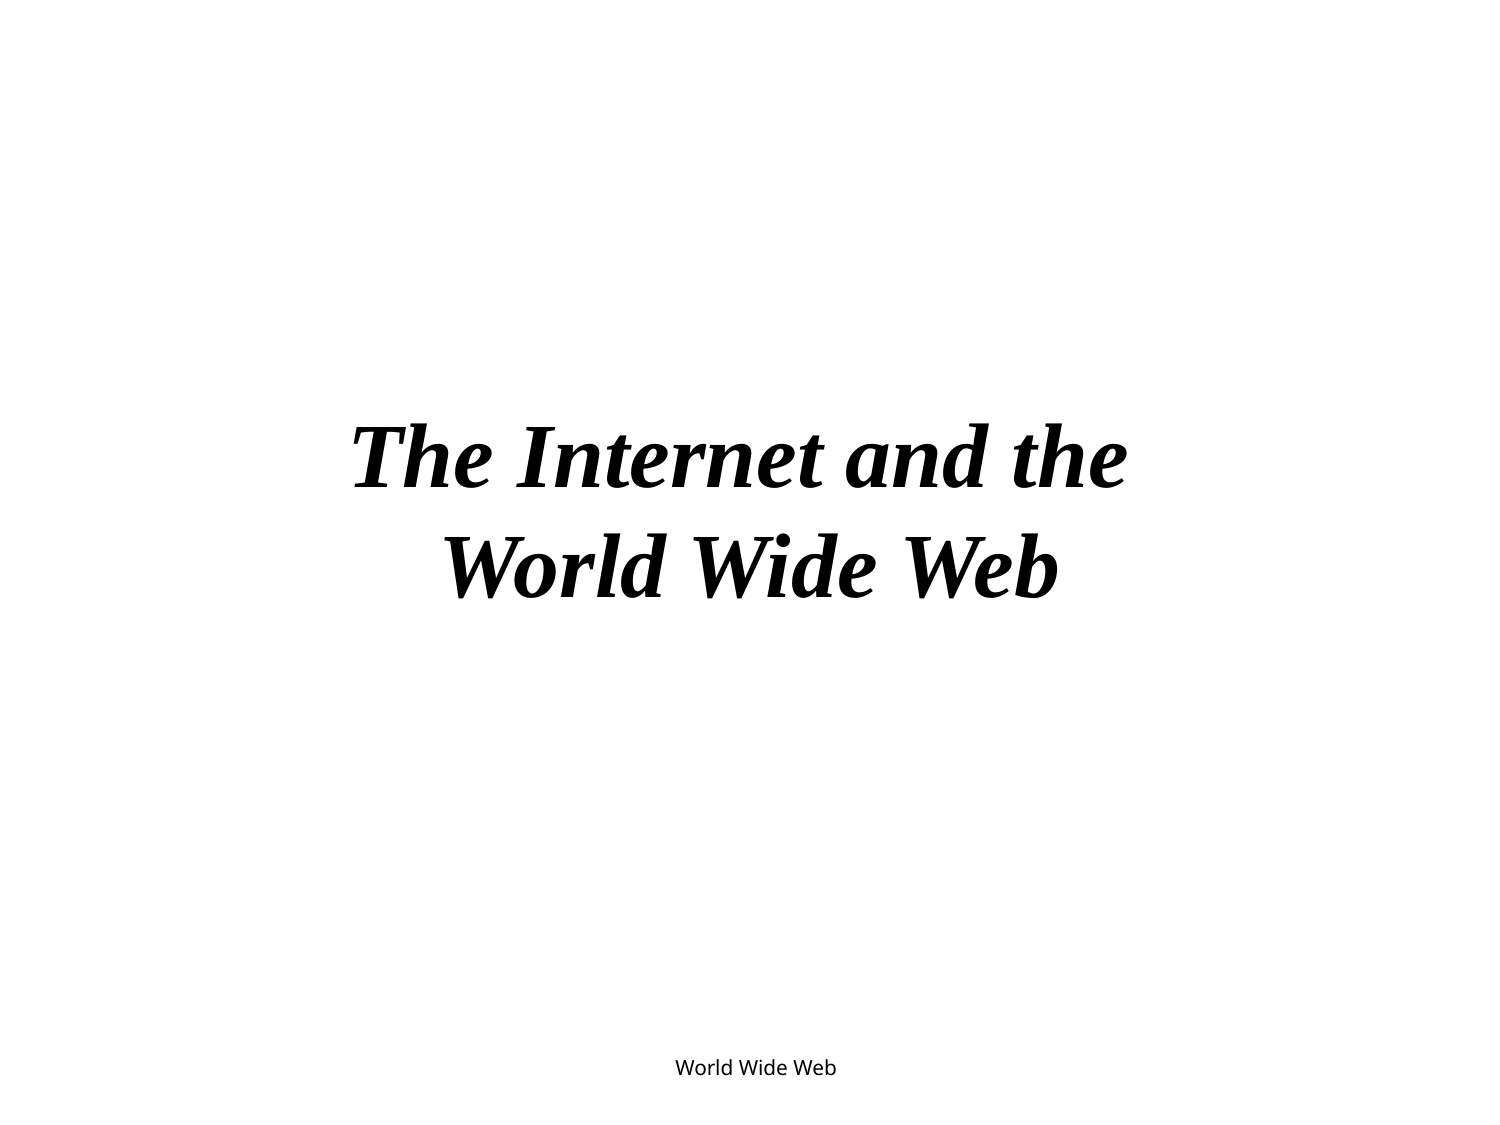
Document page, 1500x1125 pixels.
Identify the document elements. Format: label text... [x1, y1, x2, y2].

footer World Wide Web [99, 1037, 1413, 1088]
title The Internet and the World Wide Web [112, 324, 1388, 688]
